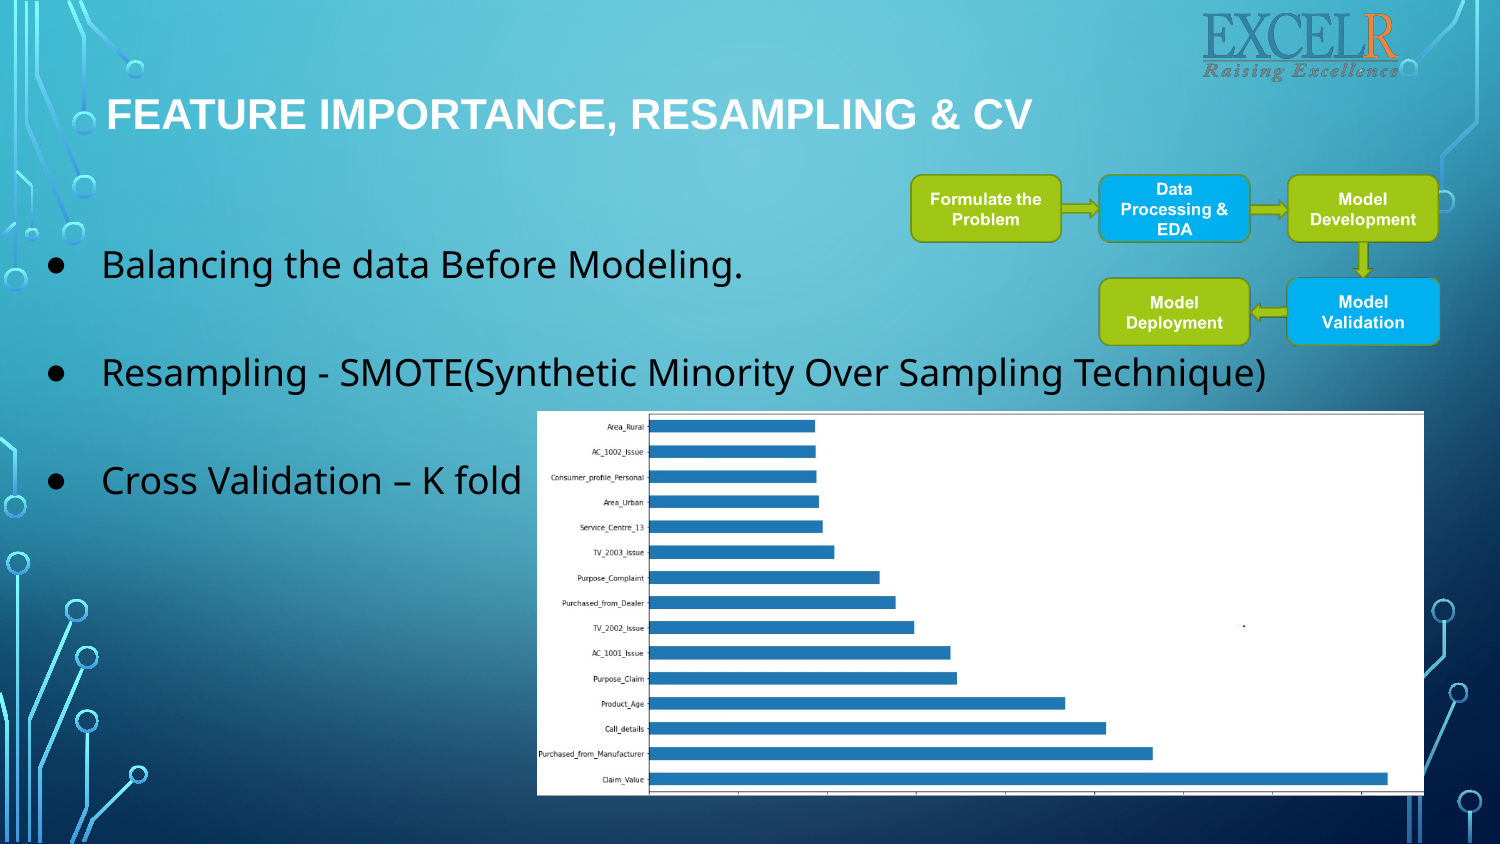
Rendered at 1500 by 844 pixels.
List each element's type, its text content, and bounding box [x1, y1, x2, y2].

picture [1202, 13, 1398, 82]
title Feature Importance, Resampling & CV [91, 77, 1489, 238]
picture [537, 410, 1424, 797]
list Balancing the data Before Modeling. Resampling - SMOTE(Synthetic Minority Over Sampling Technique) Cross Validation – K fold [11, 216, 1409, 778]
picture [910, 173, 1441, 347]
